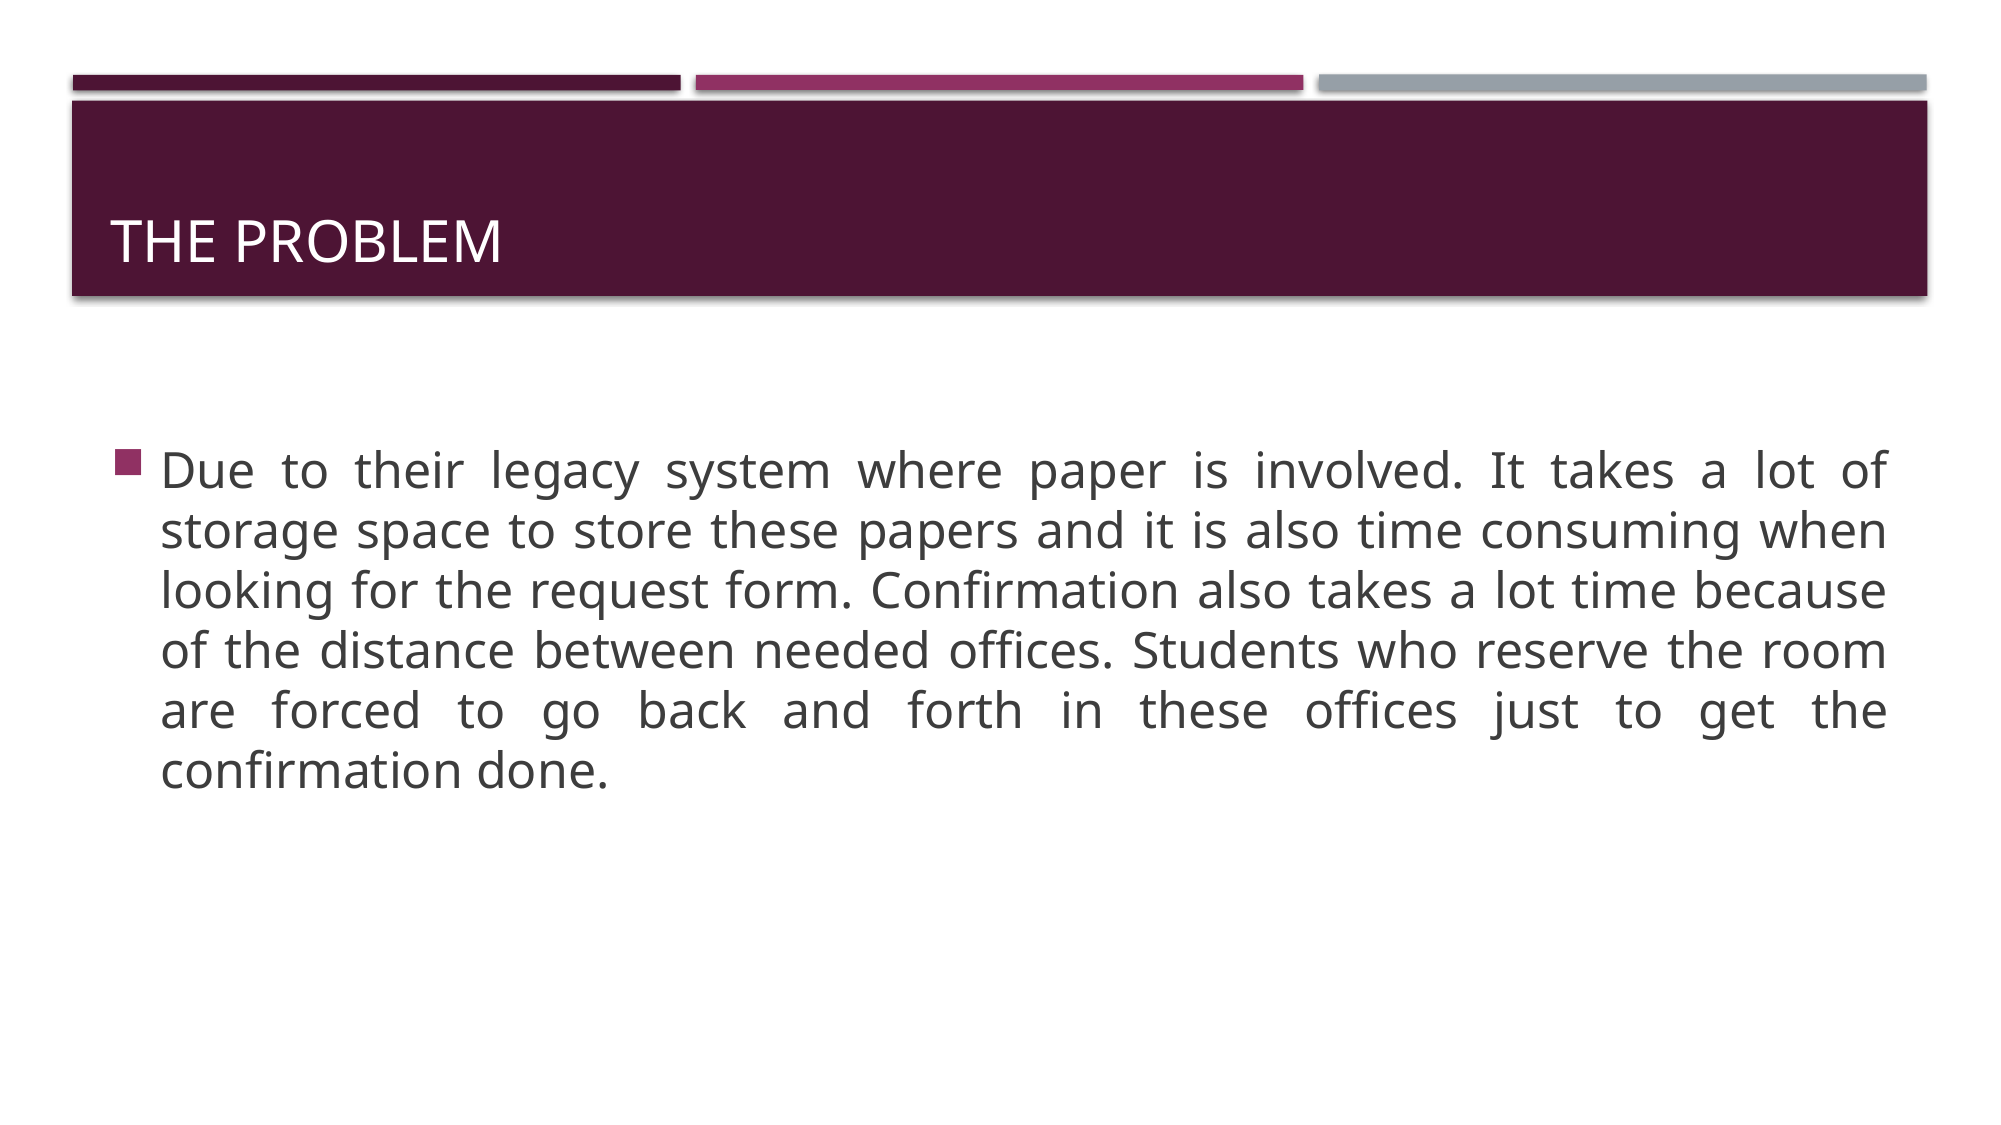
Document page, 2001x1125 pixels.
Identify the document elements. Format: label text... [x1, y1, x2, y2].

title The problem [95, 115, 1905, 282]
list Due to their legacy system where paper is involved. It takes a lot of storage space to store these papers and it is also time consuming when looking for the request form. Confirmation also takes a lot time because of the distance between needed offices. Students who reserve the room are forced to go back and forth in these offices just to get the confirmation done. [95, 357, 1905, 962]
